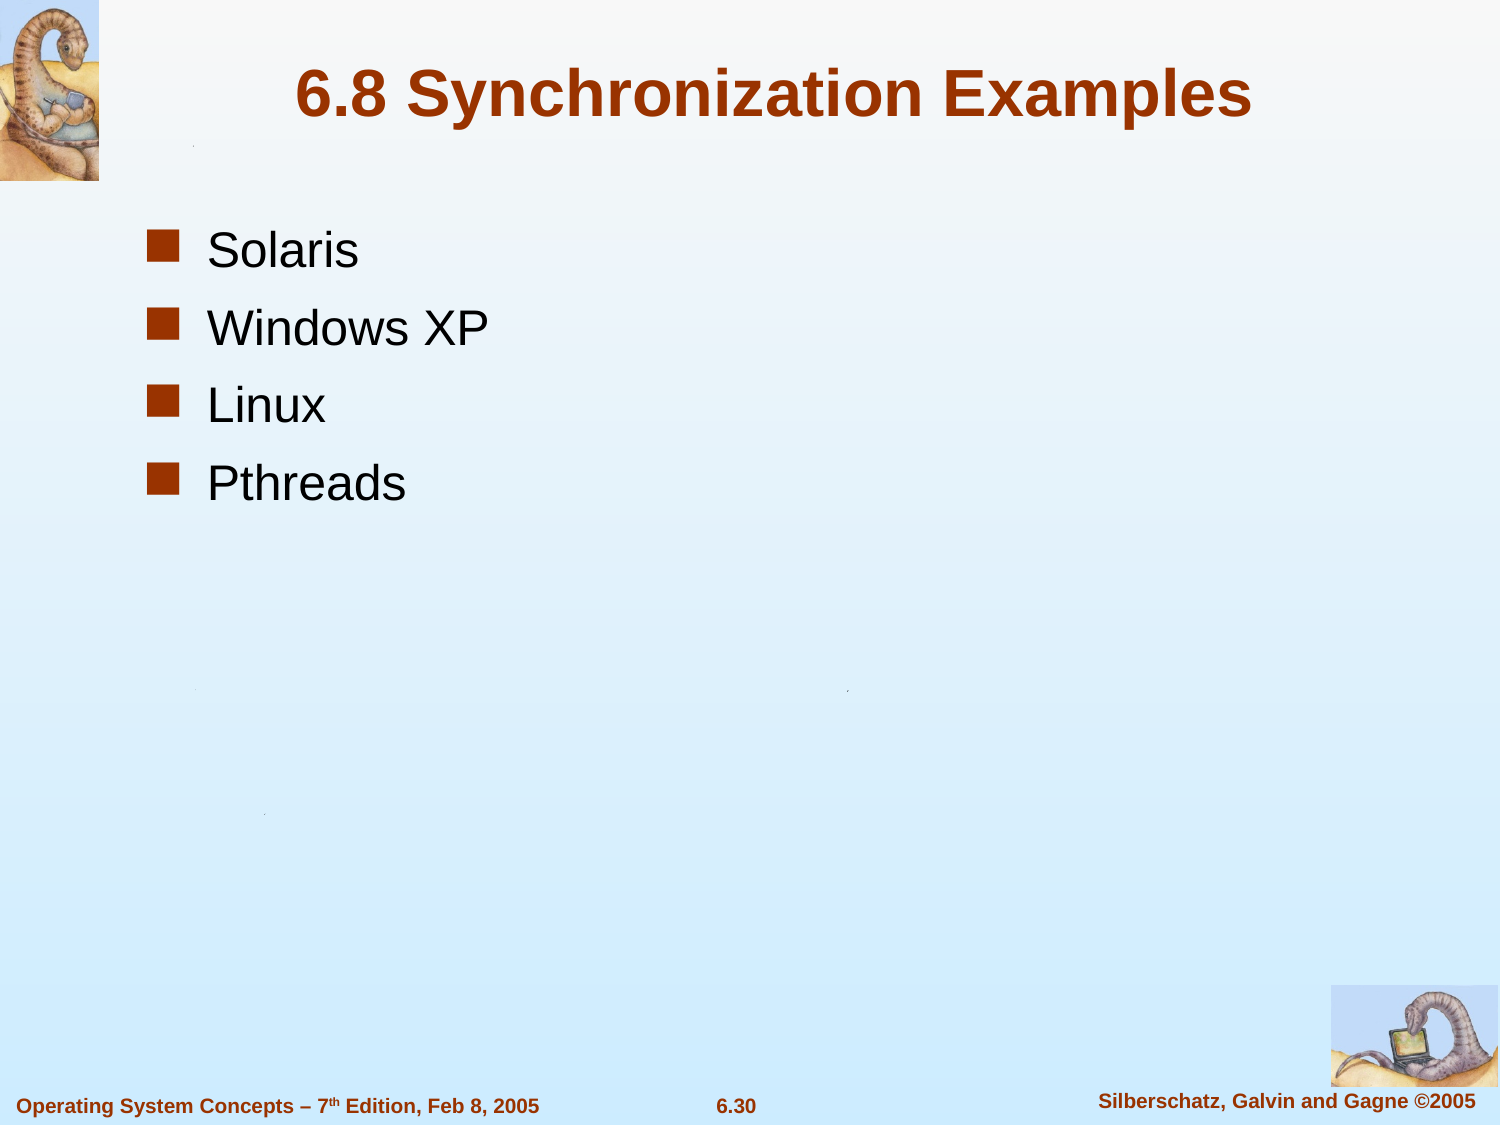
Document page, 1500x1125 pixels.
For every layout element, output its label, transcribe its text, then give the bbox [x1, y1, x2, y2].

picture [1331, 985, 1498, 1087]
picture [0, 0, 99, 181]
title 6.8 Synchronization Examples [112, 37, 1438, 138]
list Solaris Windows XP Linux Pthreads [135, 210, 1342, 946]
